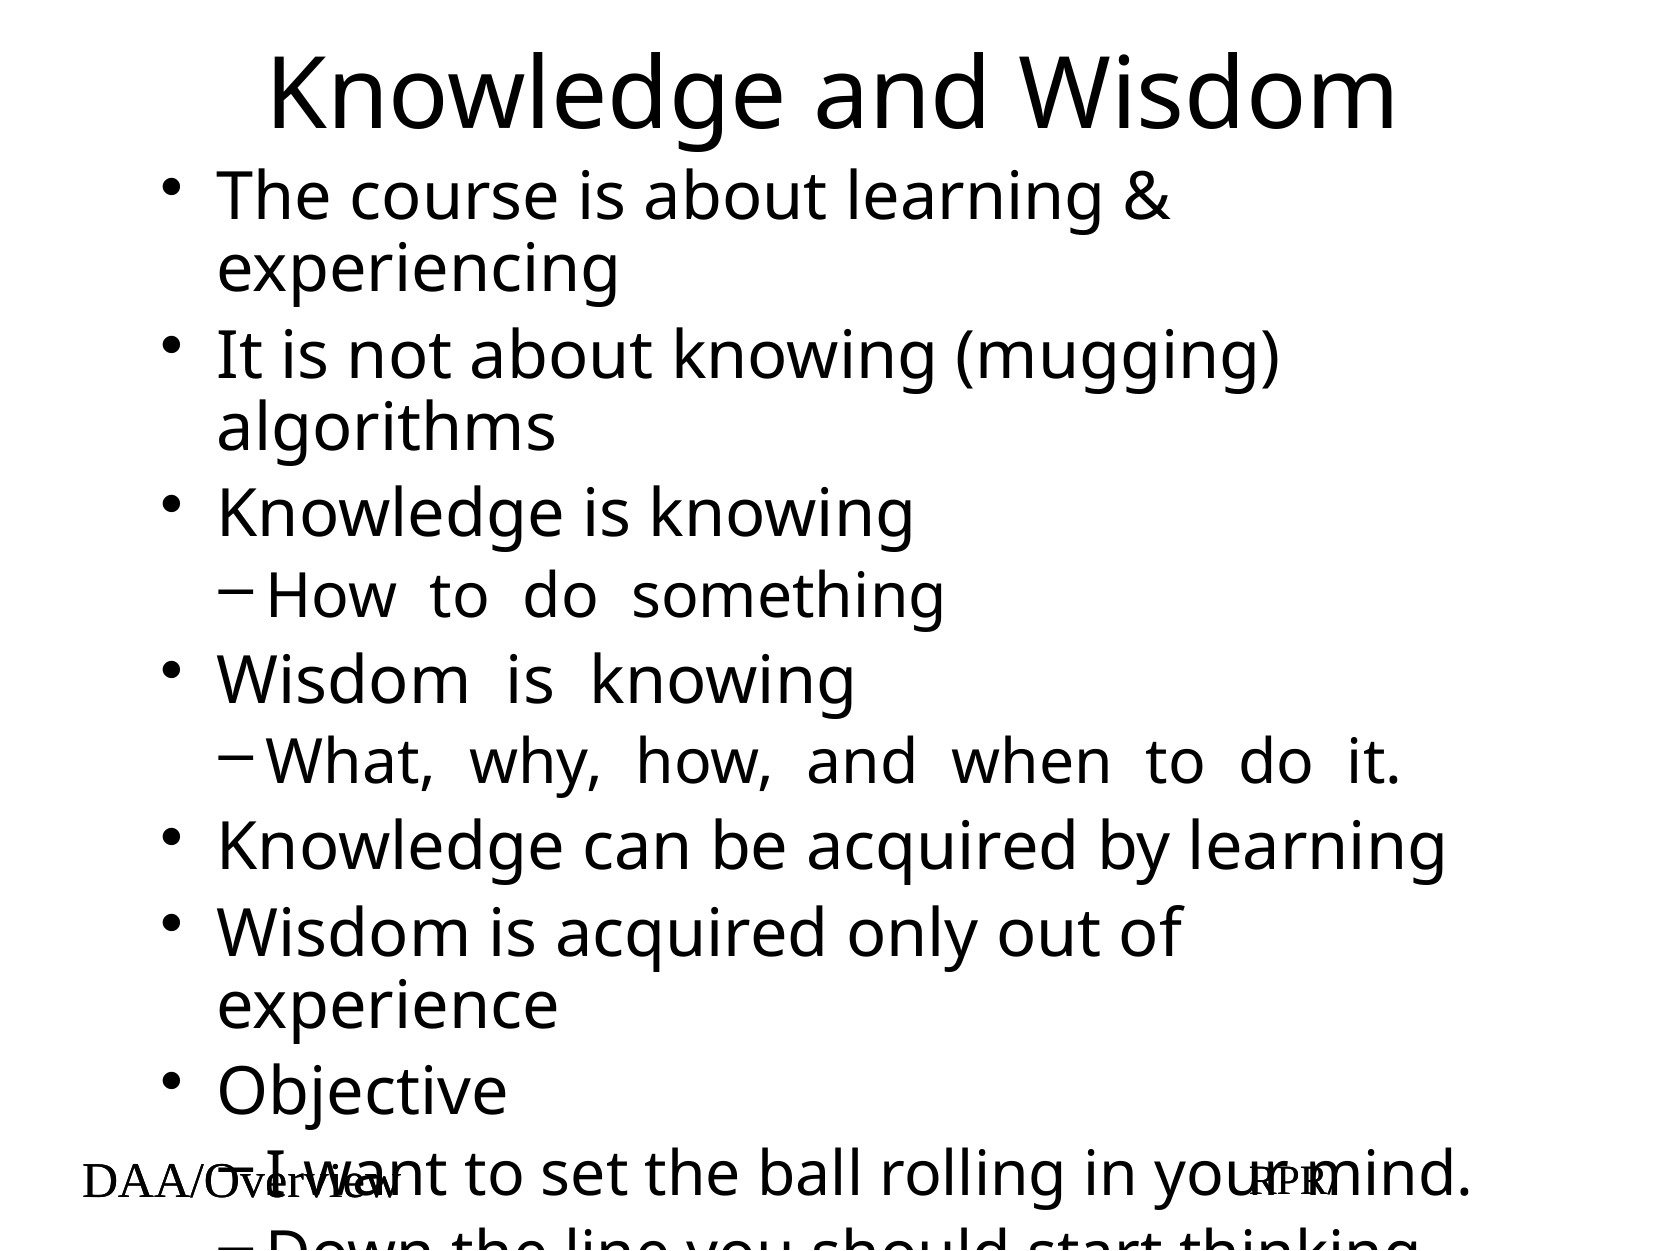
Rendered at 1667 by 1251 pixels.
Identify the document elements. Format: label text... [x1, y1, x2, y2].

title Knowledge and Wisdom [124, 9, 1543, 167]
list The course is about learning & experiencing It is not about knowing (mugging) algorithms Knowledge is knowing How to do something Wisdom is knowing What, why, how, and when to do it. Knowledge can be acquired by learning Wisdom is acquired only out of experience Objective I want to set the ball rolling in your mind. Down the line you should start thinking Use your own independent experience to learn [145, 153, 1522, 1121]
text_box DAA/Overview [67, 1139, 417, 1217]
text_box RPR/ [1233, 1144, 1354, 1211]
slide_number [1457, 1145, 1557, 1210]
